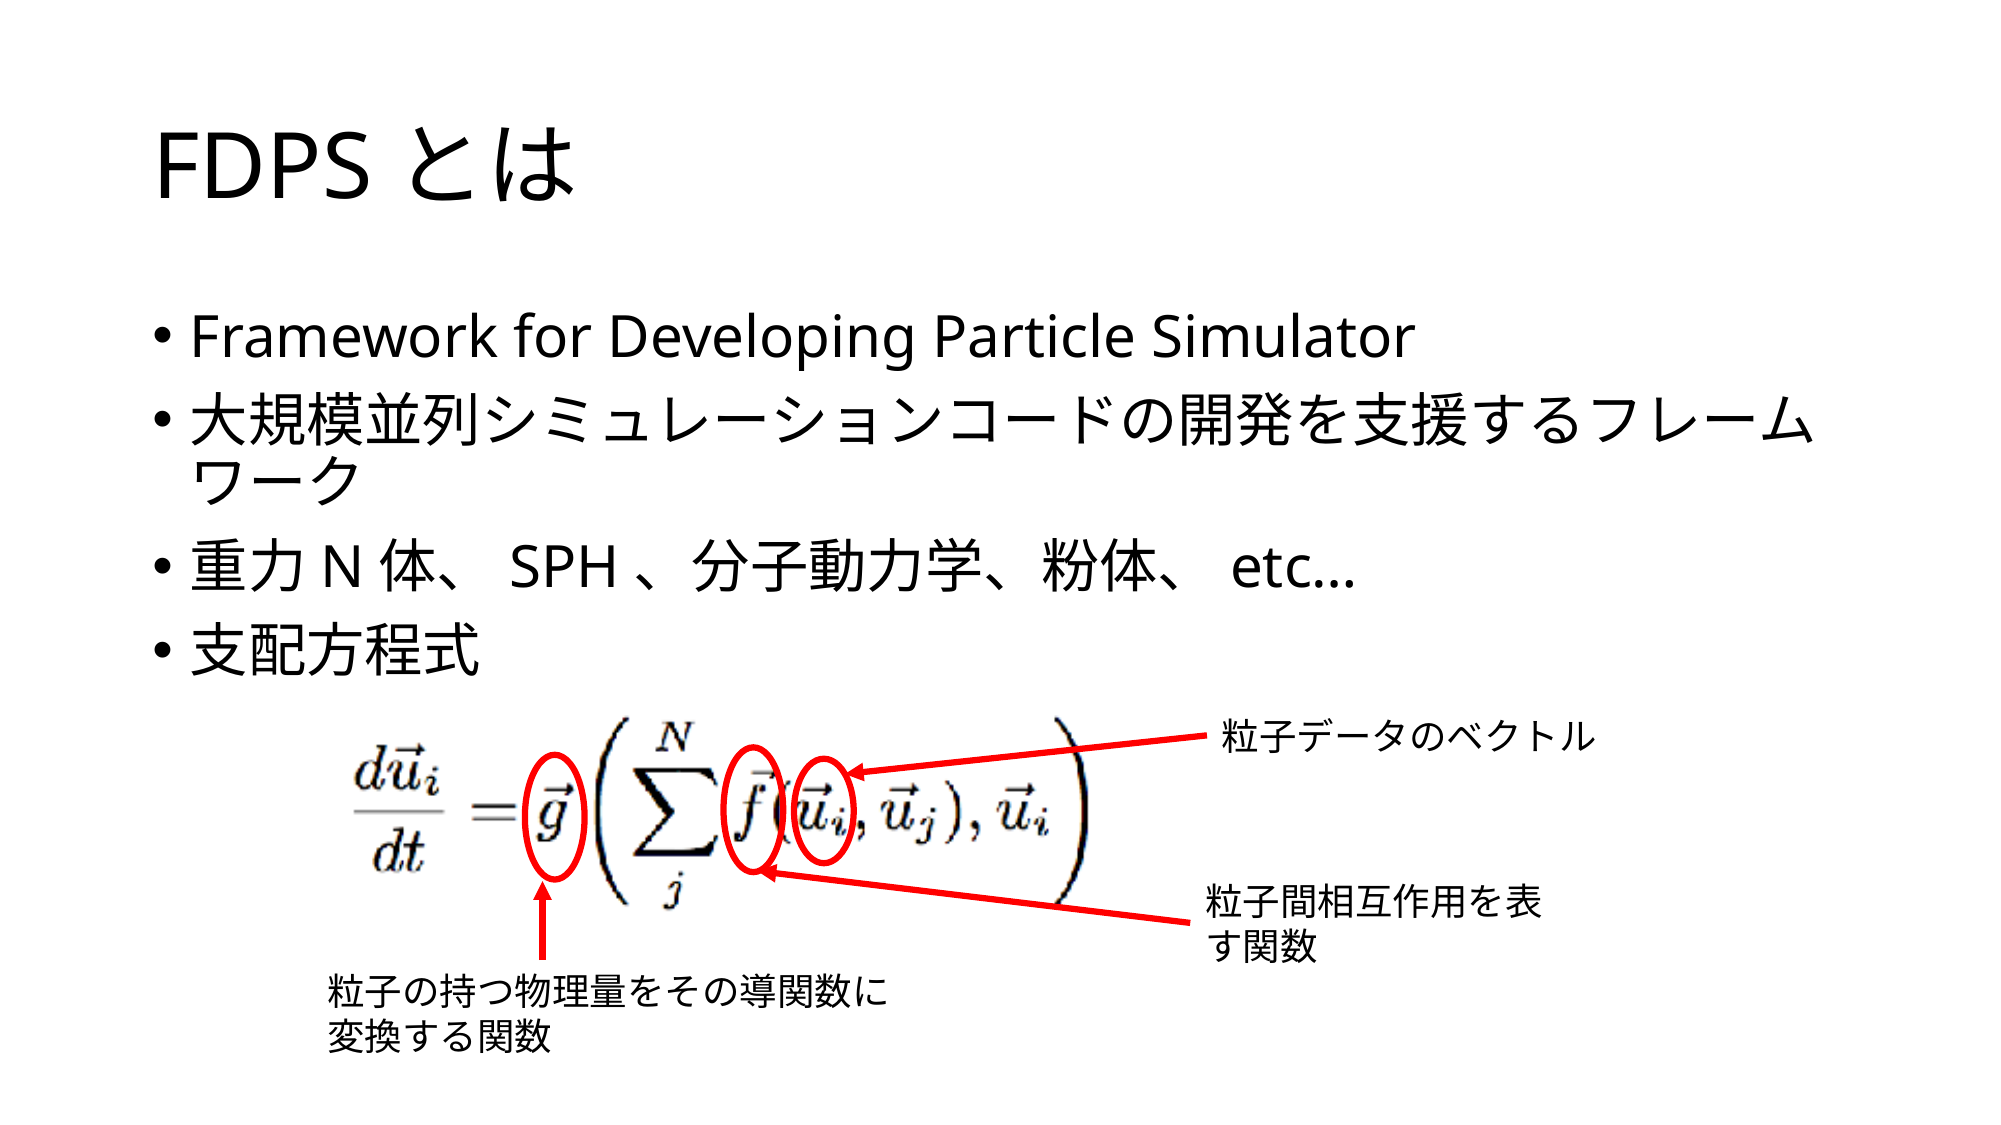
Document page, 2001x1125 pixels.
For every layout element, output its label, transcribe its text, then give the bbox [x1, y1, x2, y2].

title FDPSとは [137, 59, 1863, 278]
list Framework for Developing Particle Simulator 大規模並列シミュレーションコードの開発を支援するフレームワーク 重力N体、SPH、分子動力学、粉体、etc… 支配方程式 [137, 299, 1863, 1014]
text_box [757, 871, 1191, 924]
text_box 粒子データのベクトル [1206, 705, 1763, 766]
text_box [844, 735, 1207, 774]
picture [340, 691, 1107, 924]
text_box 粒子間相互作用を表す関数 [1190, 870, 1568, 976]
text_box 粒子の持つ物理量をその導関数に変換する関数 [312, 960, 917, 1065]
